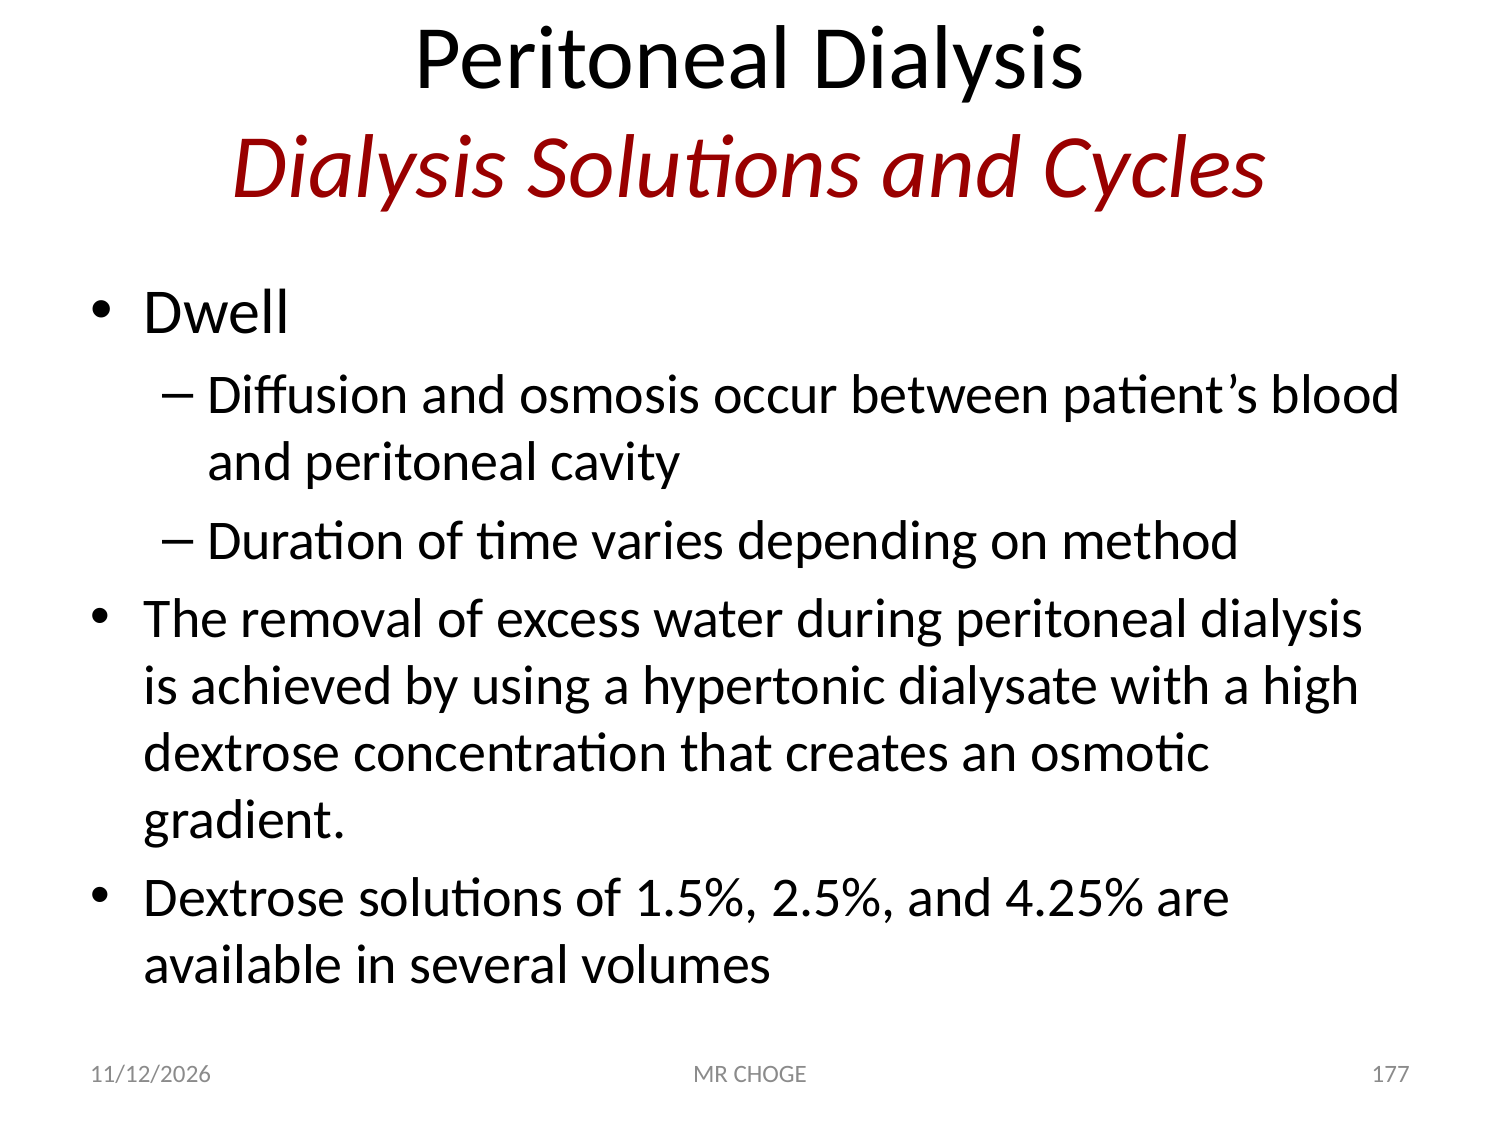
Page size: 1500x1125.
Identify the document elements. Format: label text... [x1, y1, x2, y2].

slide_number 177 [1074, 1042, 1425, 1103]
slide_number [75, 1042, 425, 1103]
list Dwell Diffusion and osmosis occur between patient’s blood and peritoneal cavity Duration of time varies depending on method The removal of excess water during peritoneal dialysis is achieved by using a hypertonic dialysate with a high dextrose concentration that creates an osmotic gradient. Dextrose solutions of 1.5%, 2.5%, and 4.25% are available in several volumes [75, 262, 1425, 1005]
footer MR CHOGE [512, 1042, 988, 1103]
title Peritoneal Dialysis Dialysis Solutions and Cycles [0, 0, 1500, 224]
